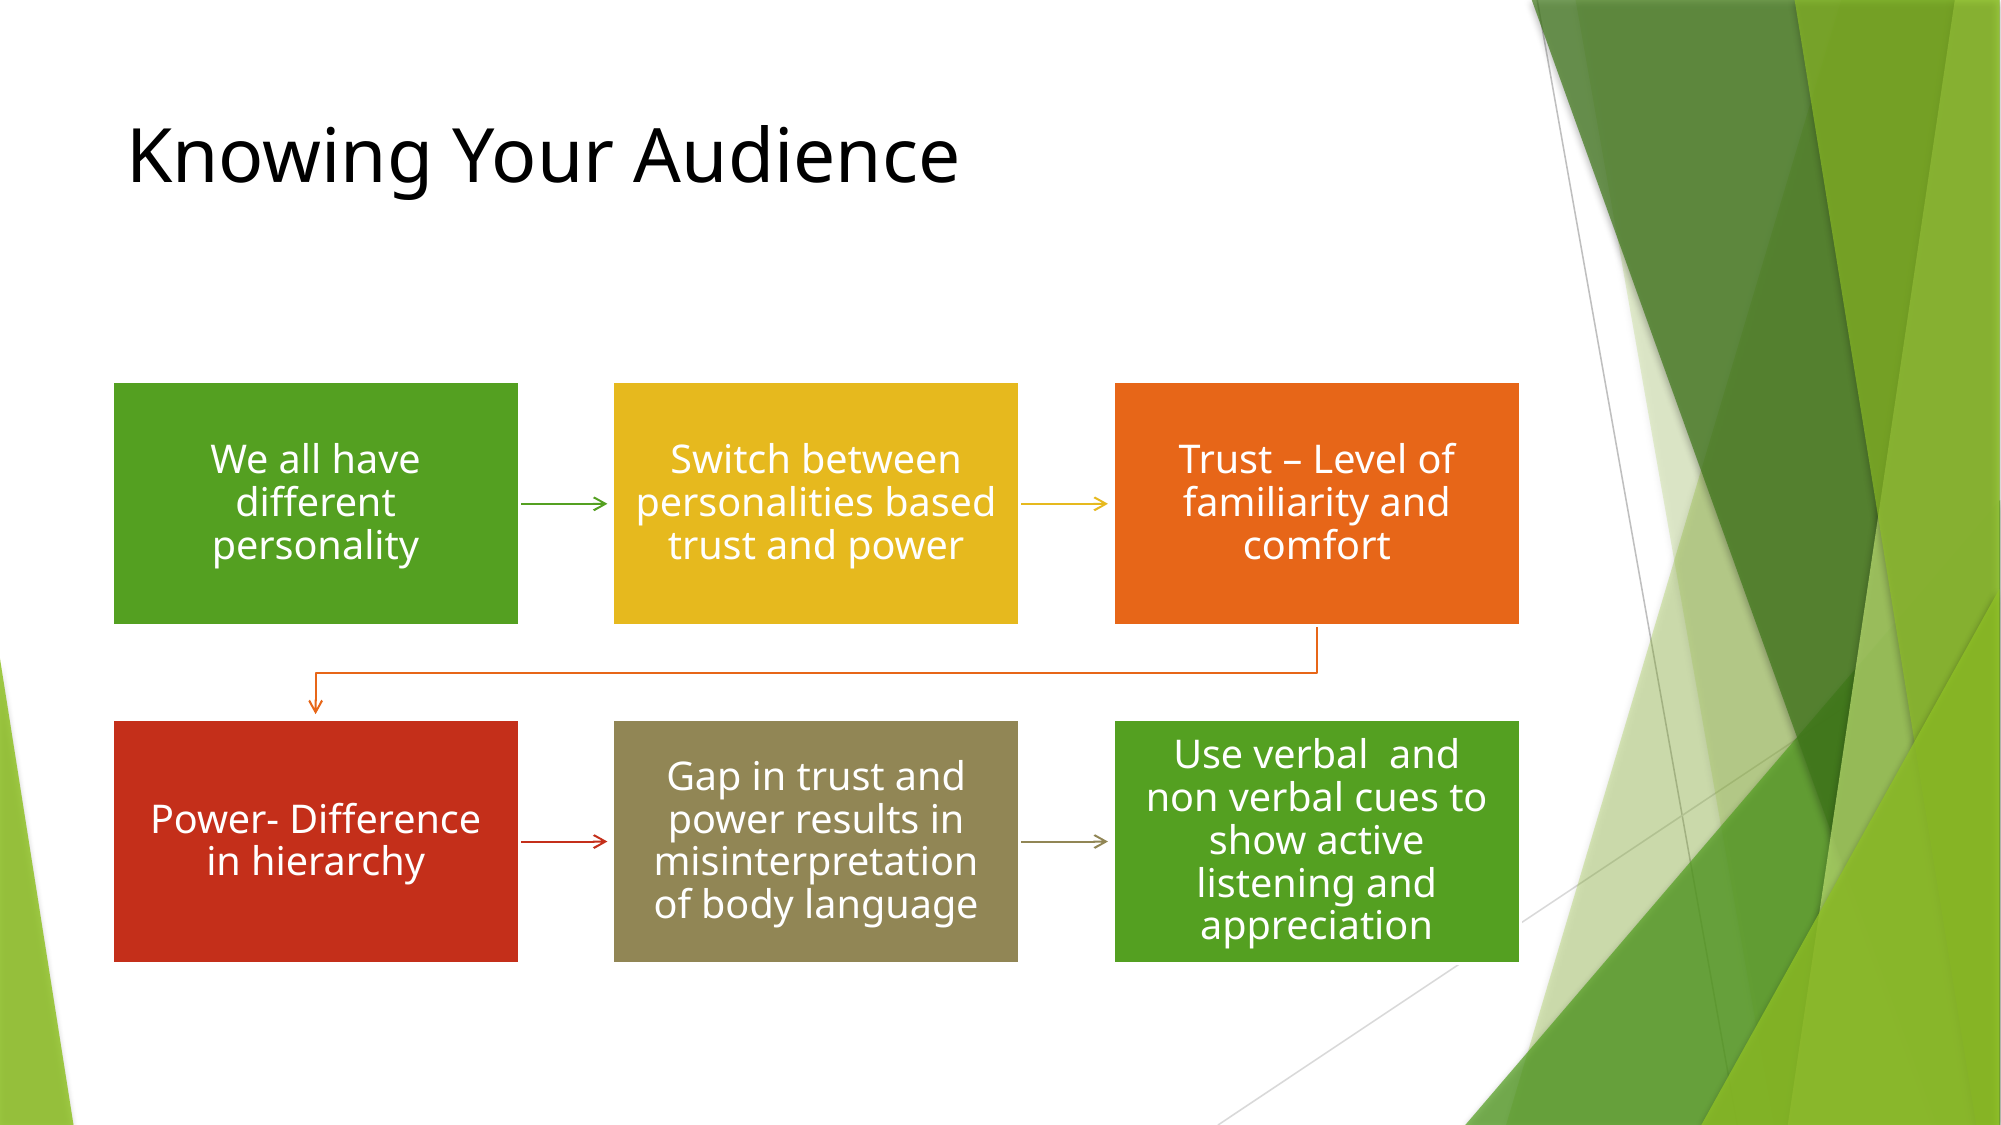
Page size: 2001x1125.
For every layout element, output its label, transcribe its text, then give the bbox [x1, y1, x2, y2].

title Knowing Your Audience [111, 99, 1522, 317]
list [110, 353, 1522, 992]
